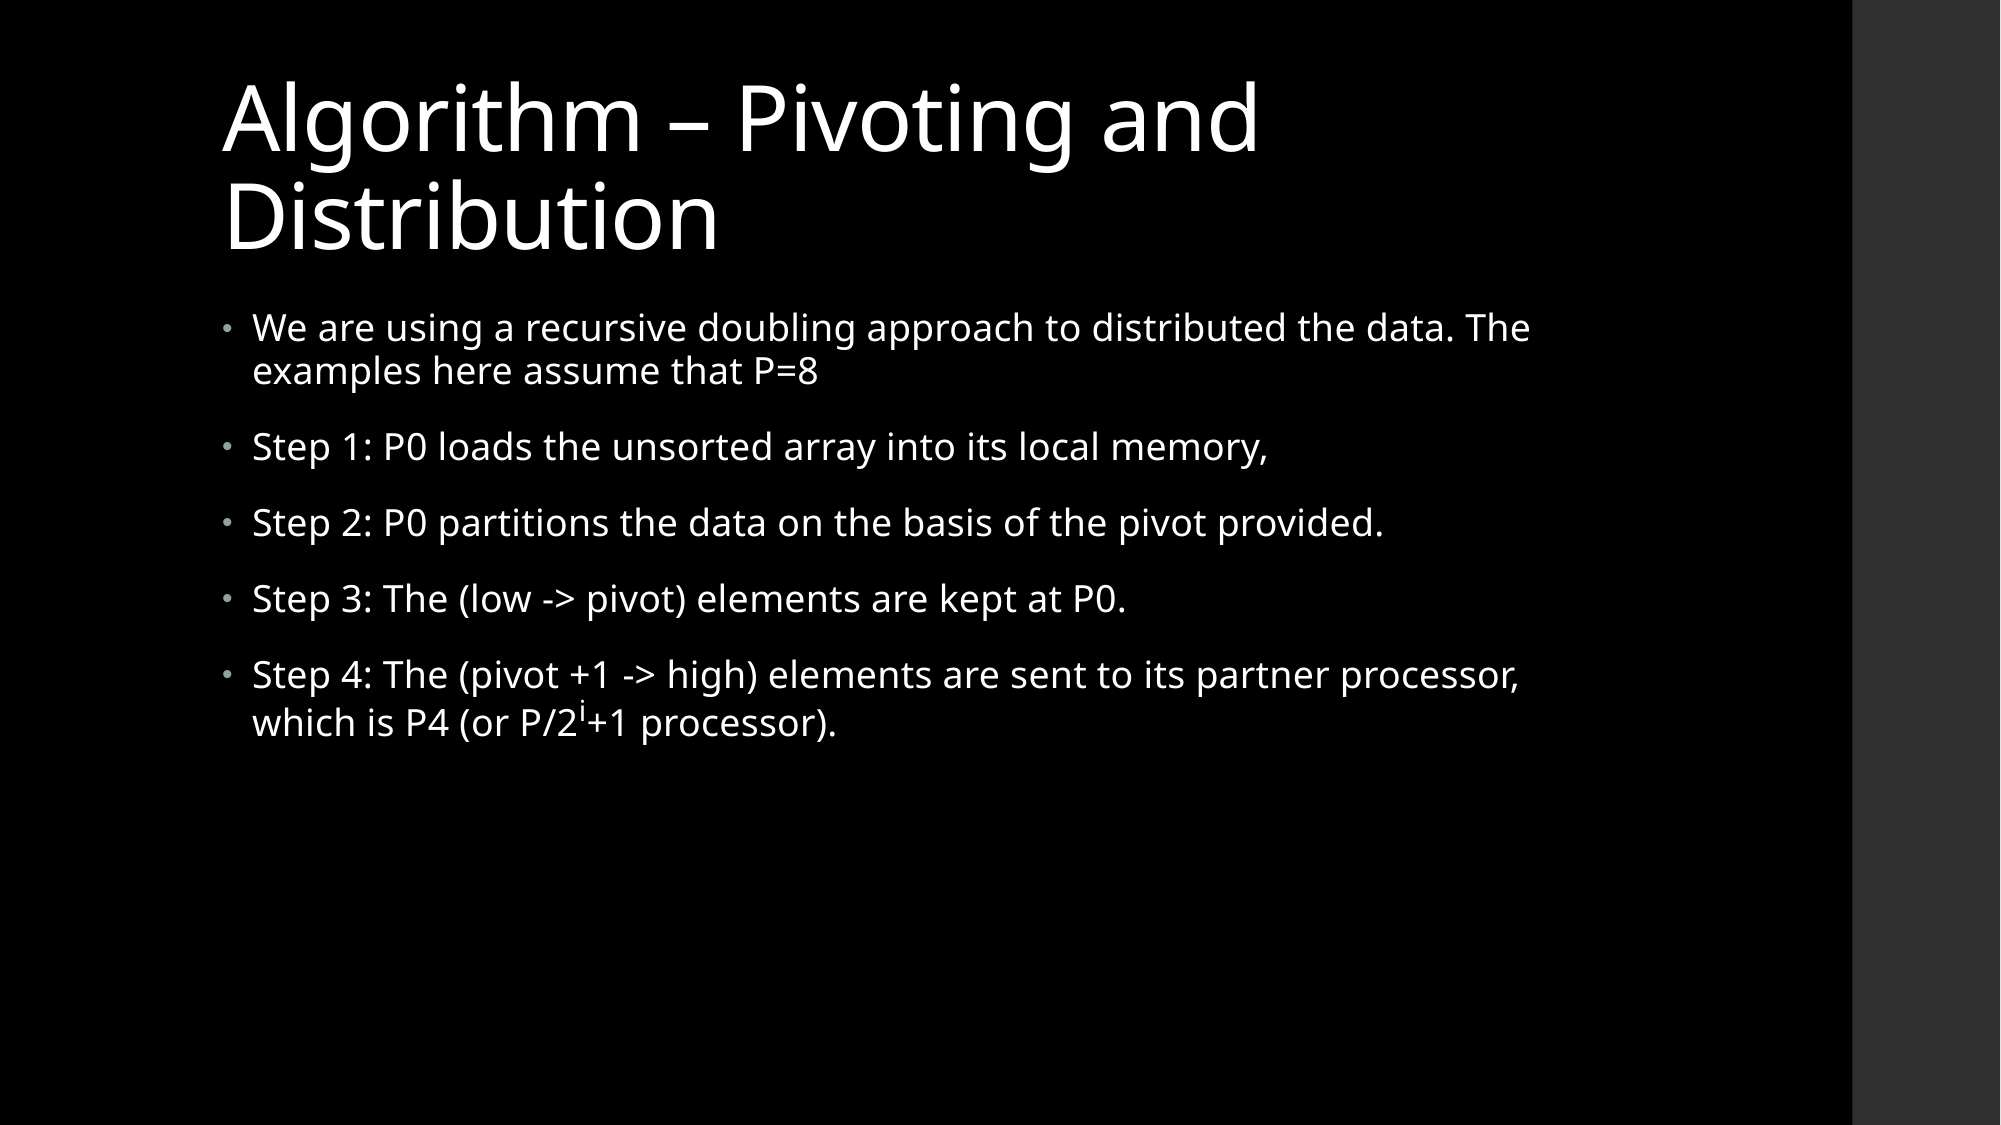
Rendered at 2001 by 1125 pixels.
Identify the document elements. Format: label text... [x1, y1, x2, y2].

list We are using a recursive doubling approach to distributed the data. The examples here assume that P=8 Step 1: P0 loads the unsorted array into its local memory, Step 2: P0 partitions the data on the basis of the pivot provided. Step 3: The (low -> pivot) elements are kept at P0. Step 4: The (pivot +1 -> high) elements are sent to its partner processor, which is P4 (or P/2i+1 processor). [206, 299, 1617, 1014]
title Algorithm – Pivoting and Distribution [206, 60, 1797, 278]
